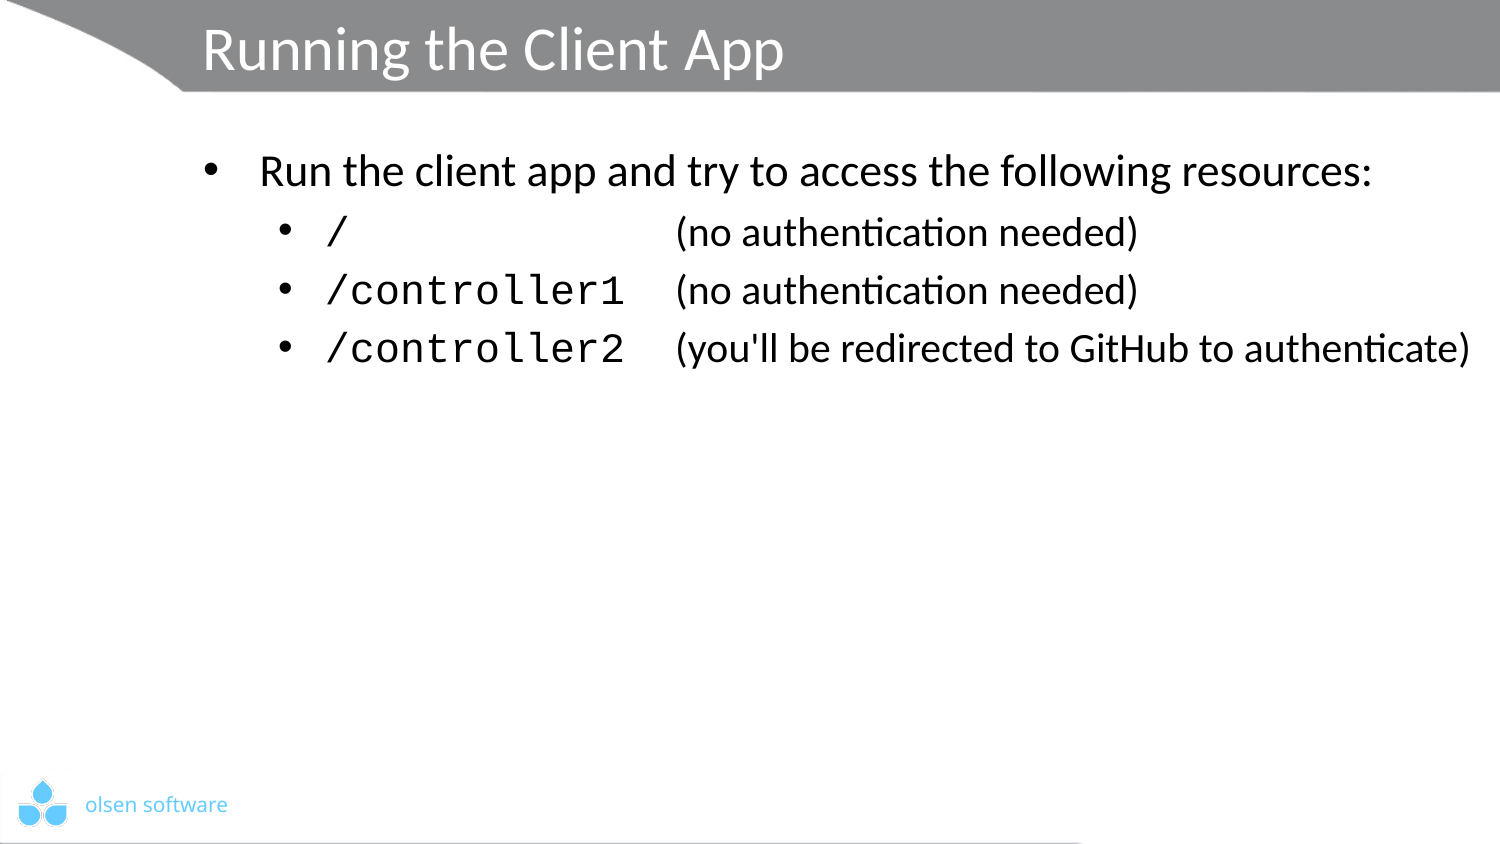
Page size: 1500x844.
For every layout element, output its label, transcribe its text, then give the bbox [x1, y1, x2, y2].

list Run the client app and try to access the following resources: / (no authentication needed) /controller1 (no authentication needed) /controller2 (you'll be redirected to GitHub to authenticate) [188, 133, 1494, 716]
picture [0, 0, 1500, 844]
title Running the Client App [187, 0, 1466, 93]
